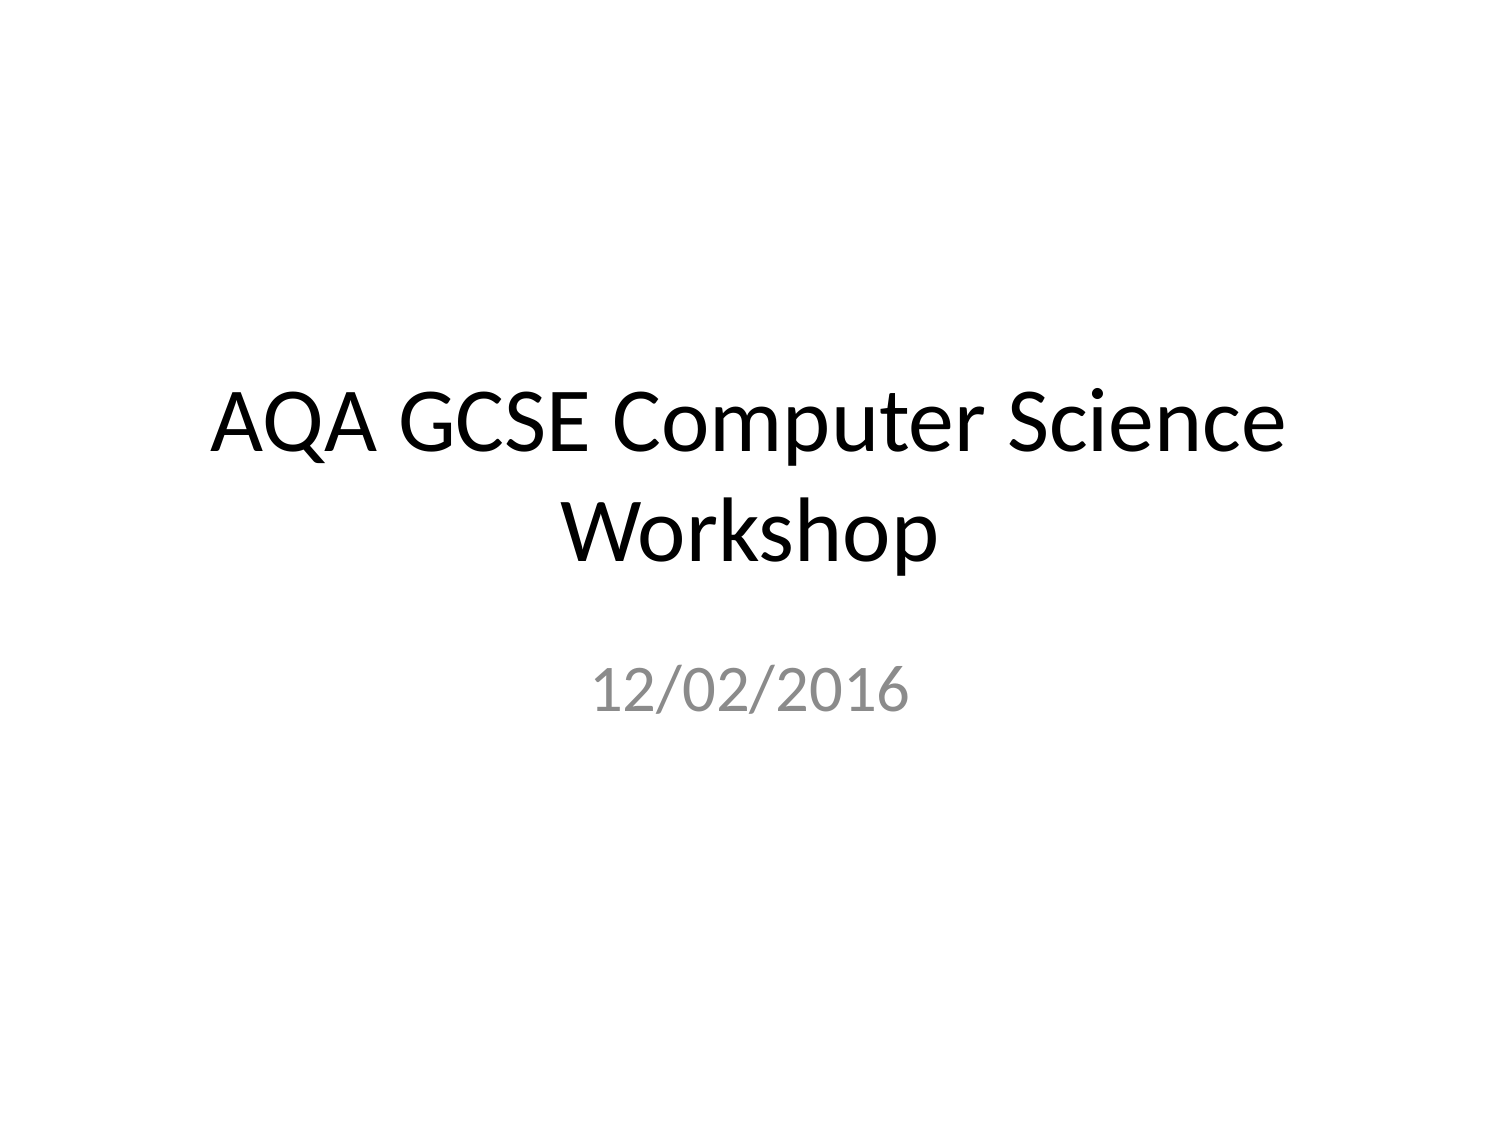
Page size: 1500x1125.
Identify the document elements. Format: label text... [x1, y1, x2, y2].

title AQA GCSE Computer Science Workshop [112, 349, 1388, 591]
subtitle 12/02/2016 [225, 637, 1275, 925]
